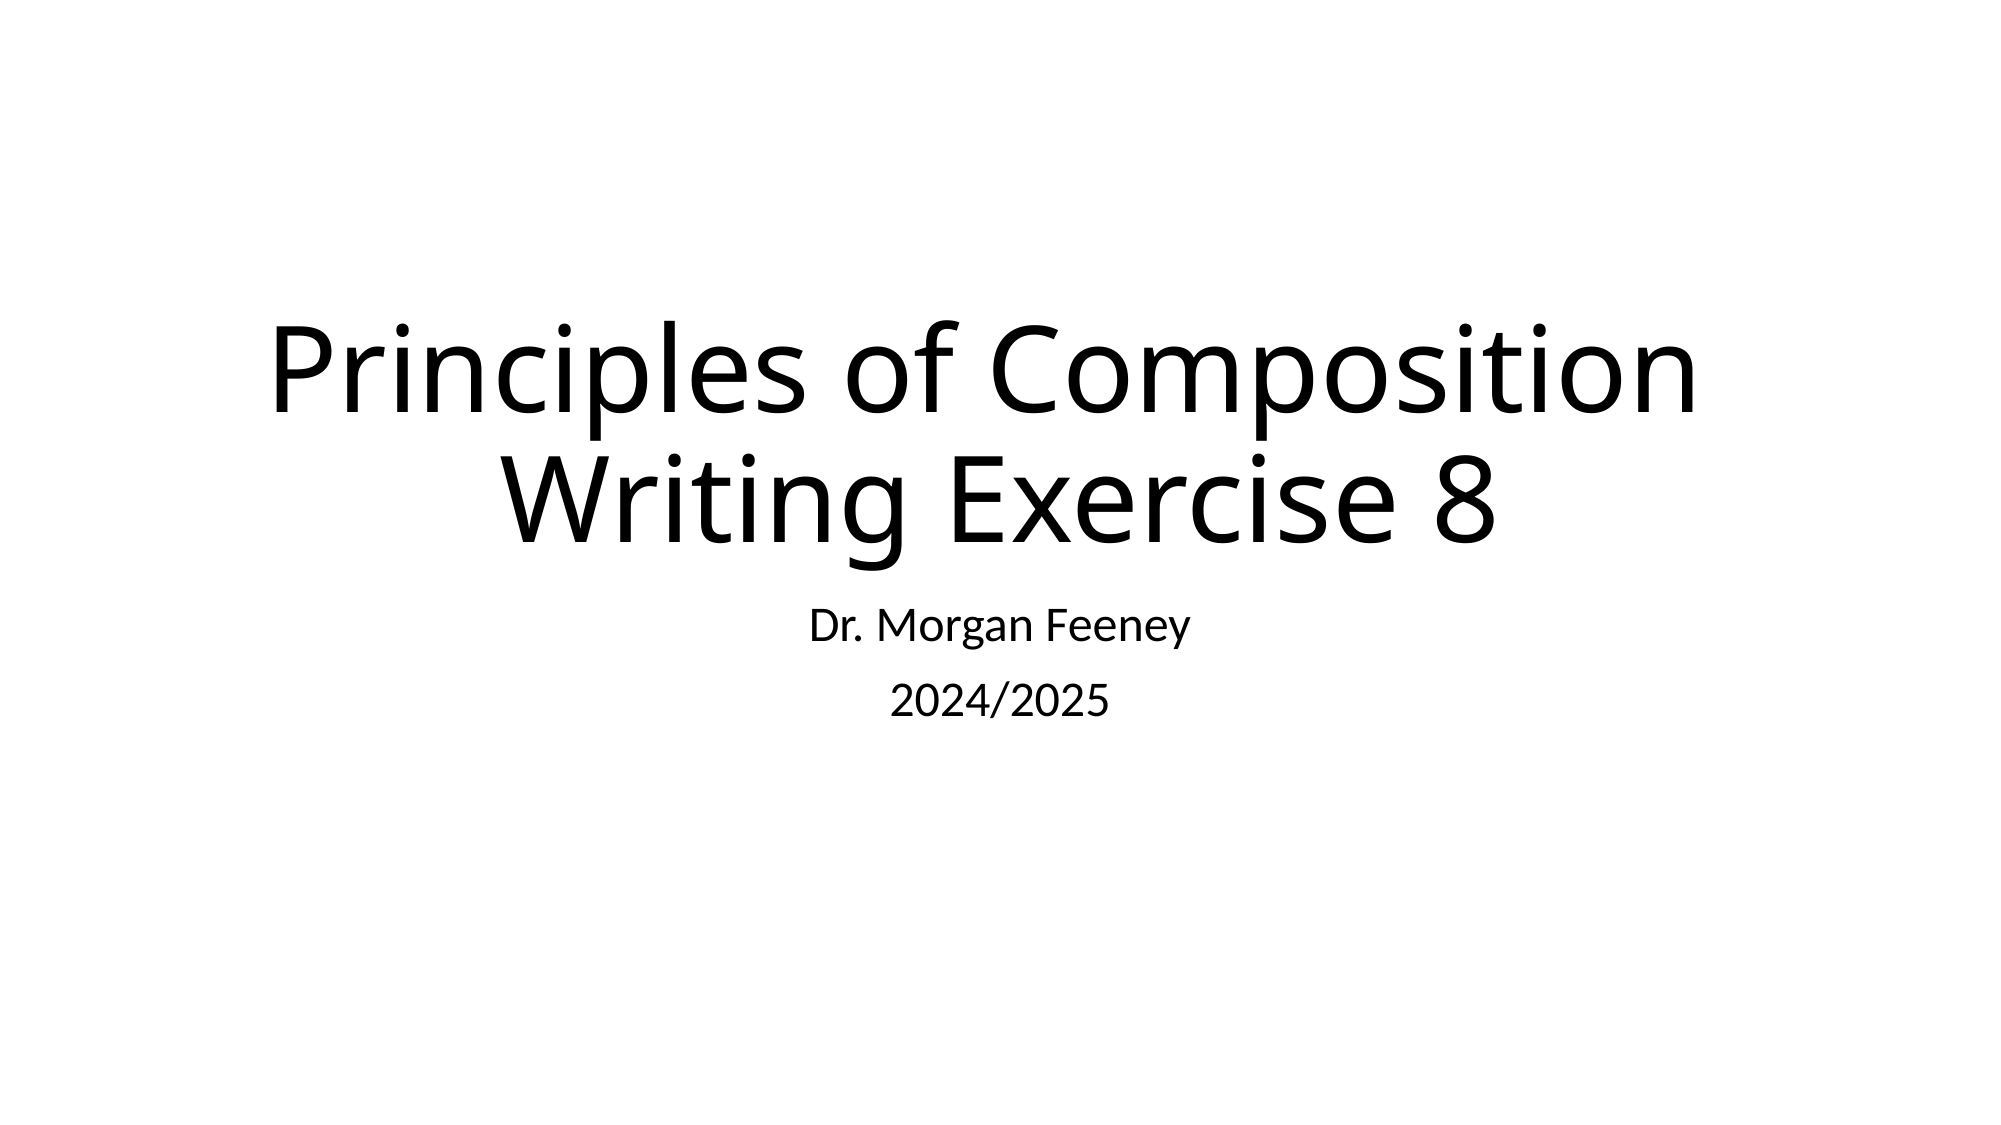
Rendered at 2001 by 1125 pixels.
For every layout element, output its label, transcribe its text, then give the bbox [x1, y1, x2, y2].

title Principles of Composition Writing Exercise 8 [249, 184, 1750, 576]
subtitle Dr. Morgan Feeney 2024/2025 [249, 590, 1750, 863]
